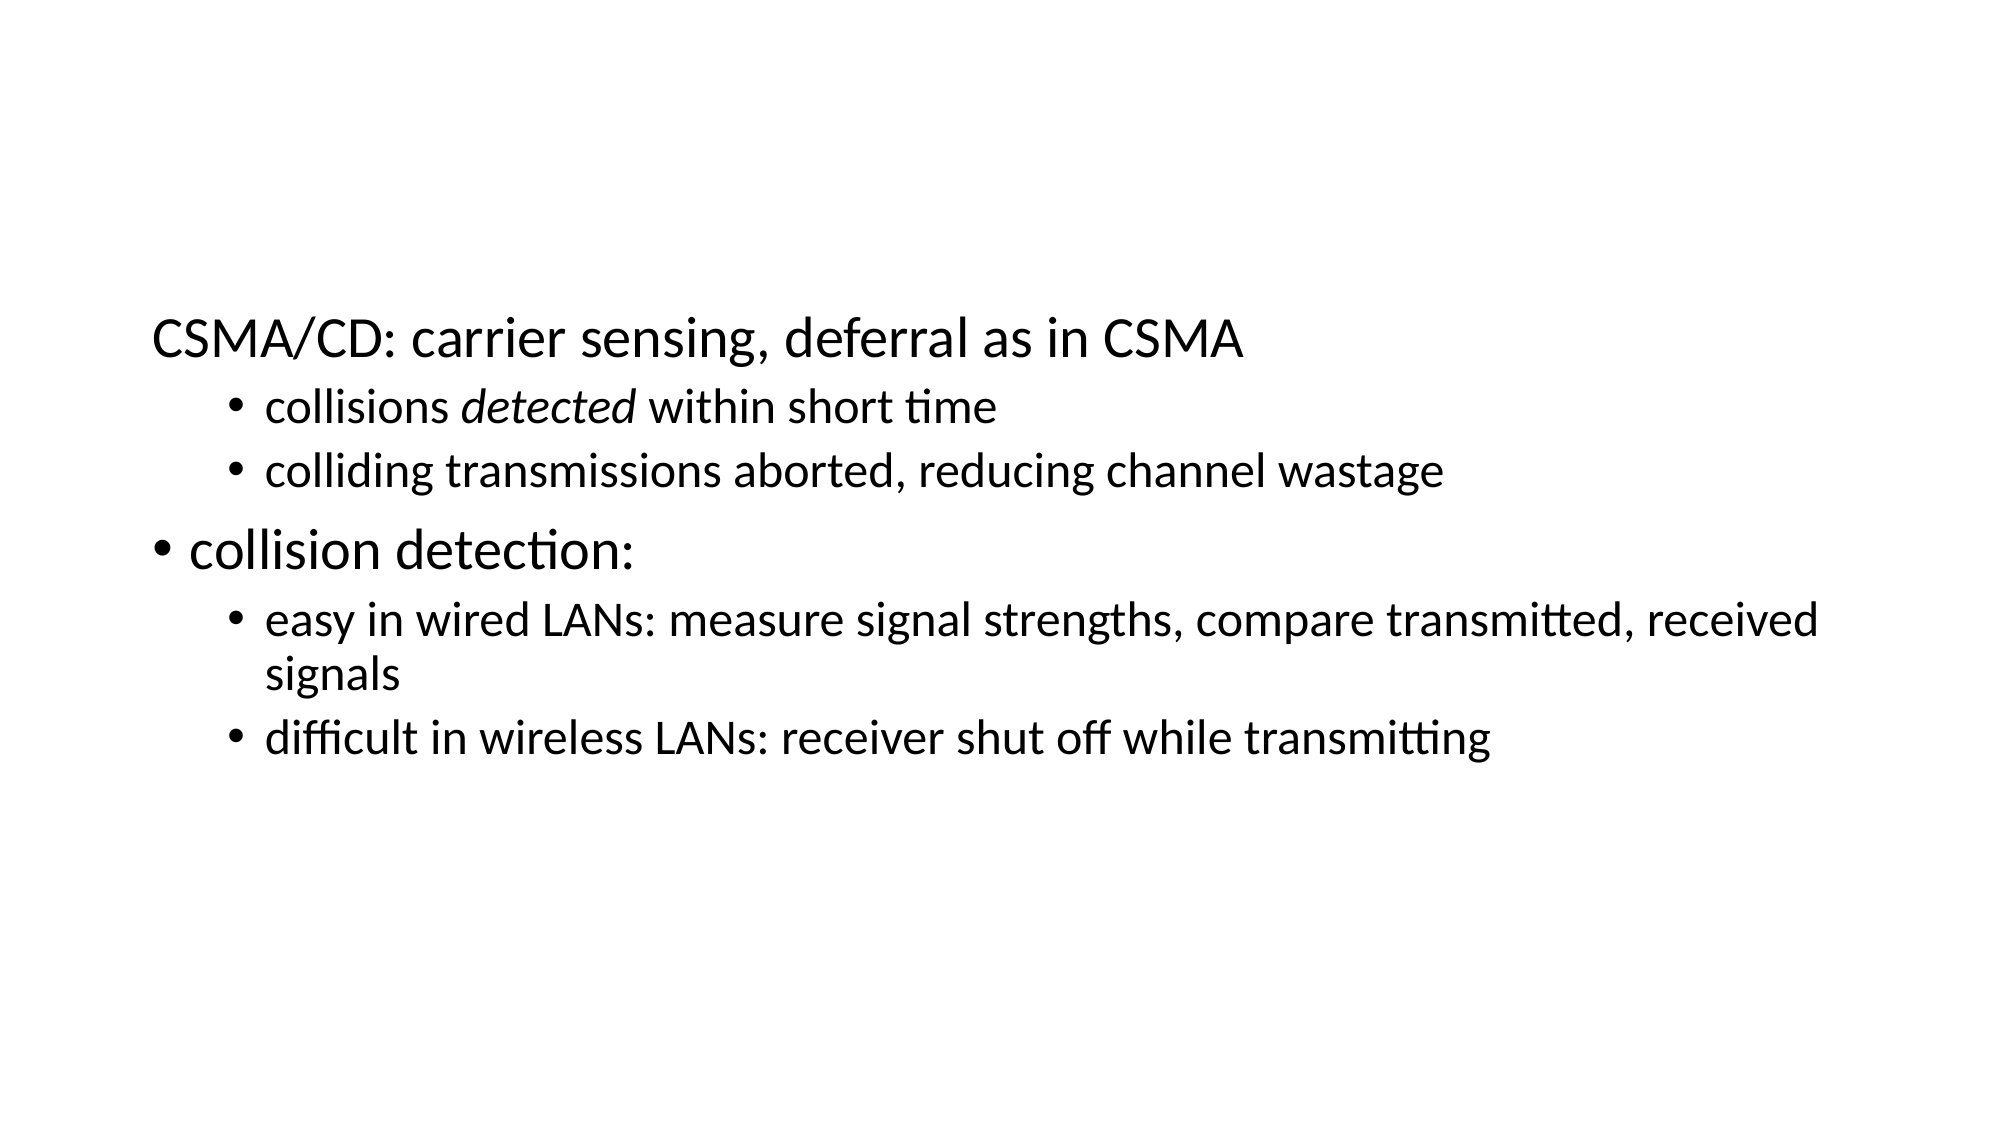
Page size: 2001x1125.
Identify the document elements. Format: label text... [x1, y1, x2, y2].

list CSMA/CD: carrier sensing, deferral as in CSMA collisions detected within short time colliding transmissions aborted, reducing channel wastage collision detection: easy in wired LANs: measure signal strengths, compare transmitted, received signals difficult in wireless LANs: receiver shut off while transmitting [137, 299, 1863, 1014]
